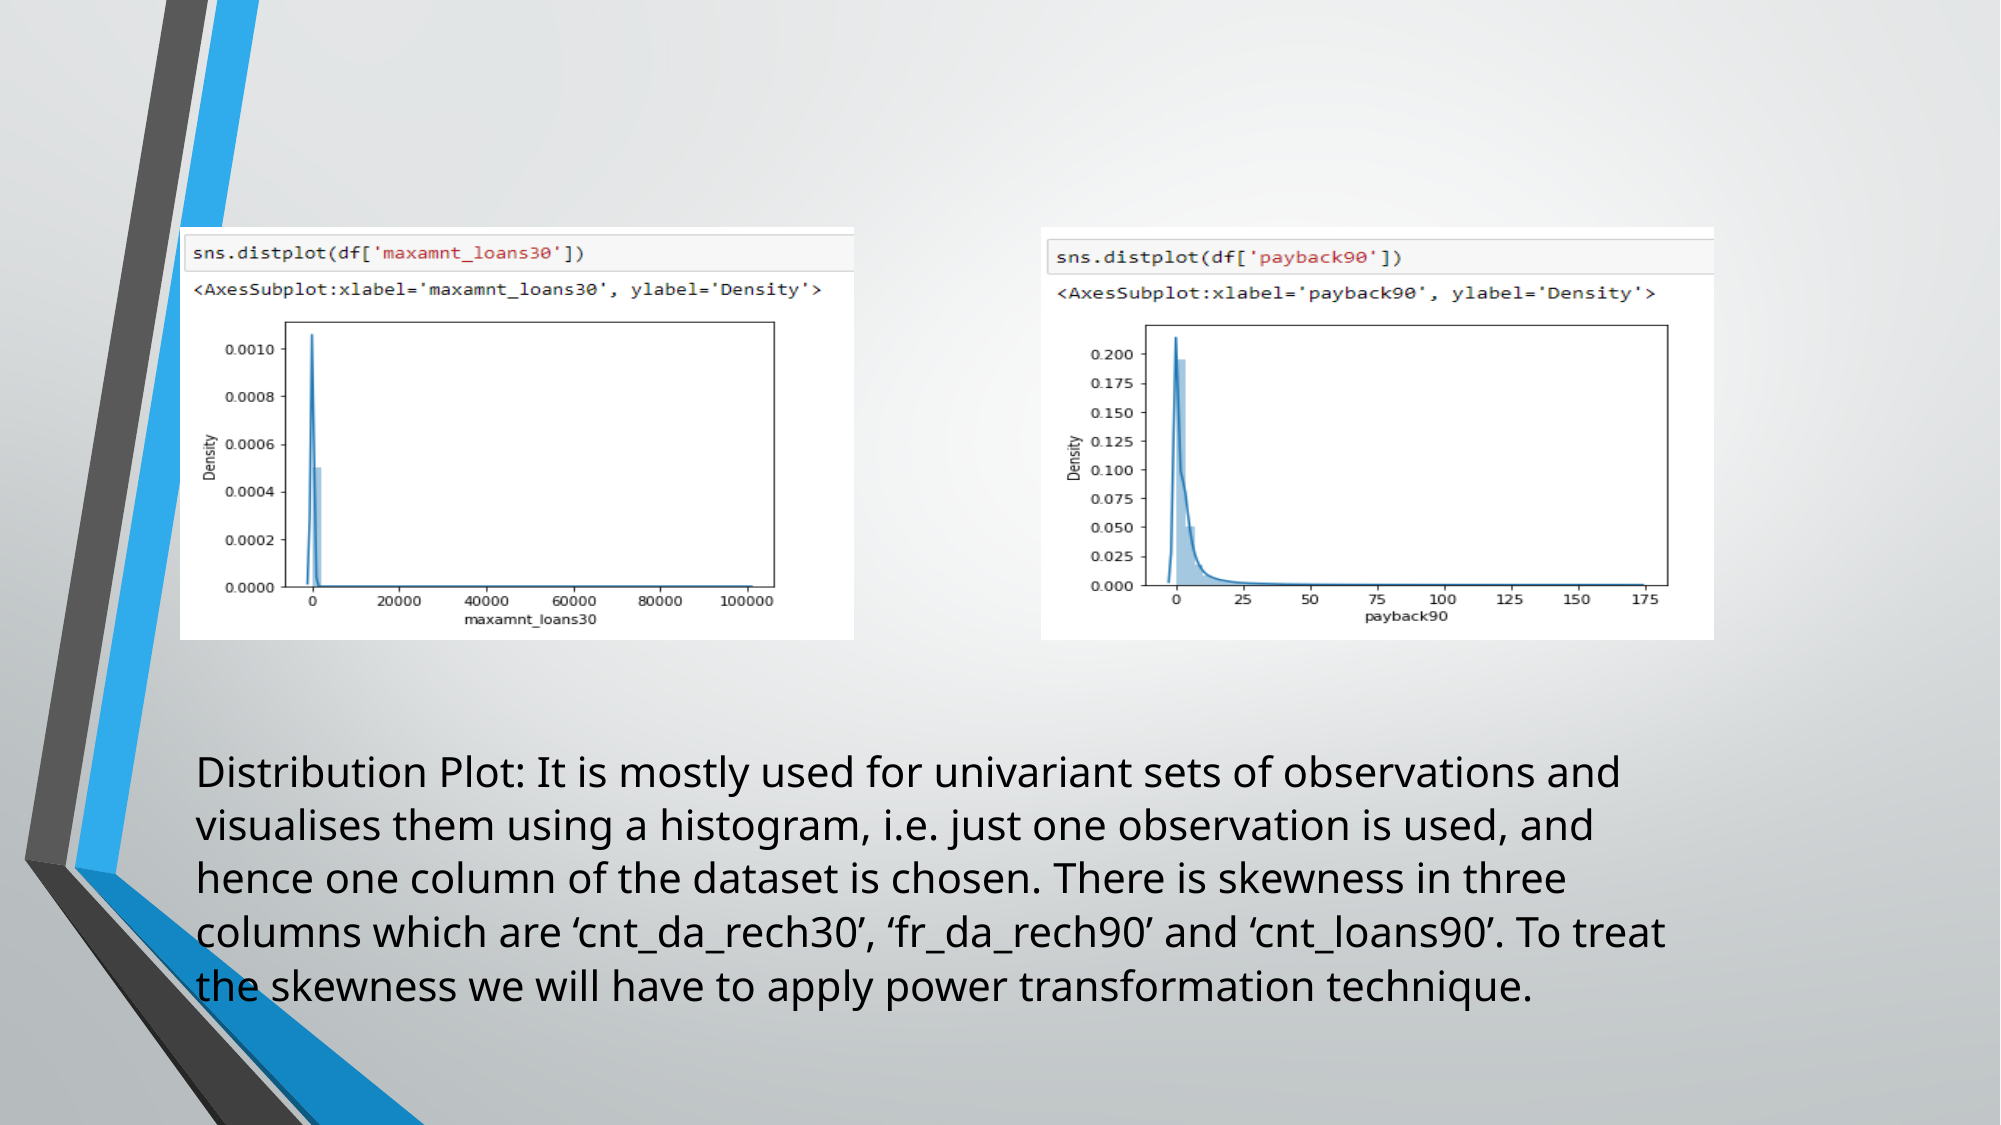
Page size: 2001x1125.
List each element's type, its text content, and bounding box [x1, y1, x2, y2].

picture [180, 227, 854, 640]
picture [1040, 227, 1715, 640]
text_box Distribution Plot: It is mostly used for univariant sets of observations and visualises them using a histogram, i.e. just one observation is used, and hence one column of the dataset is chosen. There is skewness in three columns which are ‘cnt_da_rech30’, ‘fr_da_rech90’ and ‘cnt_loans90’. To treat the skewness we will have to apply power transformation technique. [180, 734, 1714, 1017]
